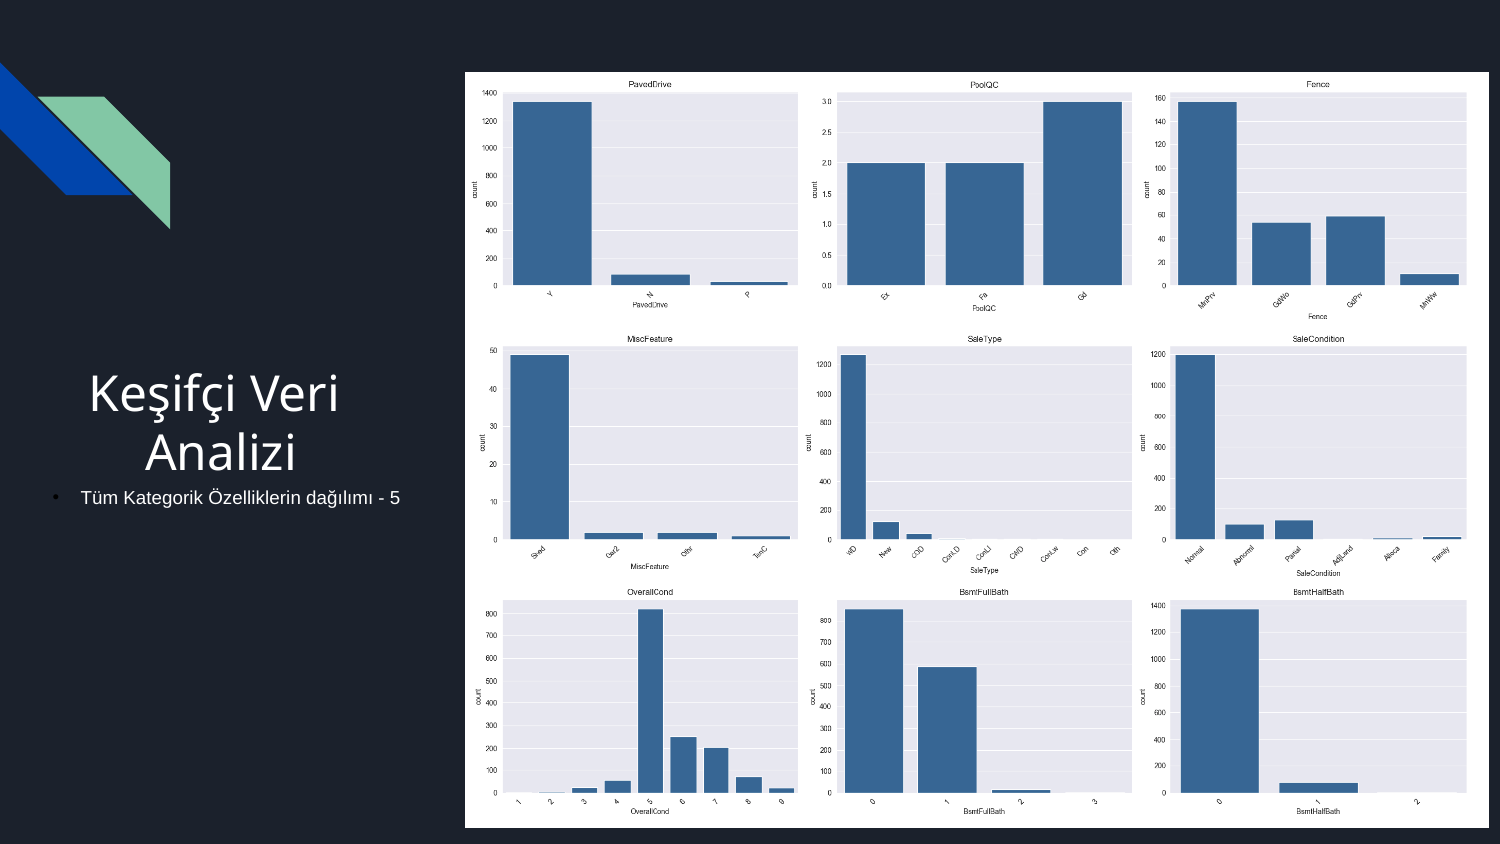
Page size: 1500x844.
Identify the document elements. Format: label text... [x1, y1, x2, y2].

picture [465, 72, 1489, 828]
title Keşifçi Veri Analizi [25, 346, 417, 497]
text_box Tüm Kategorik Özelliklerin dağılımı - 5 [37, 477, 417, 516]
